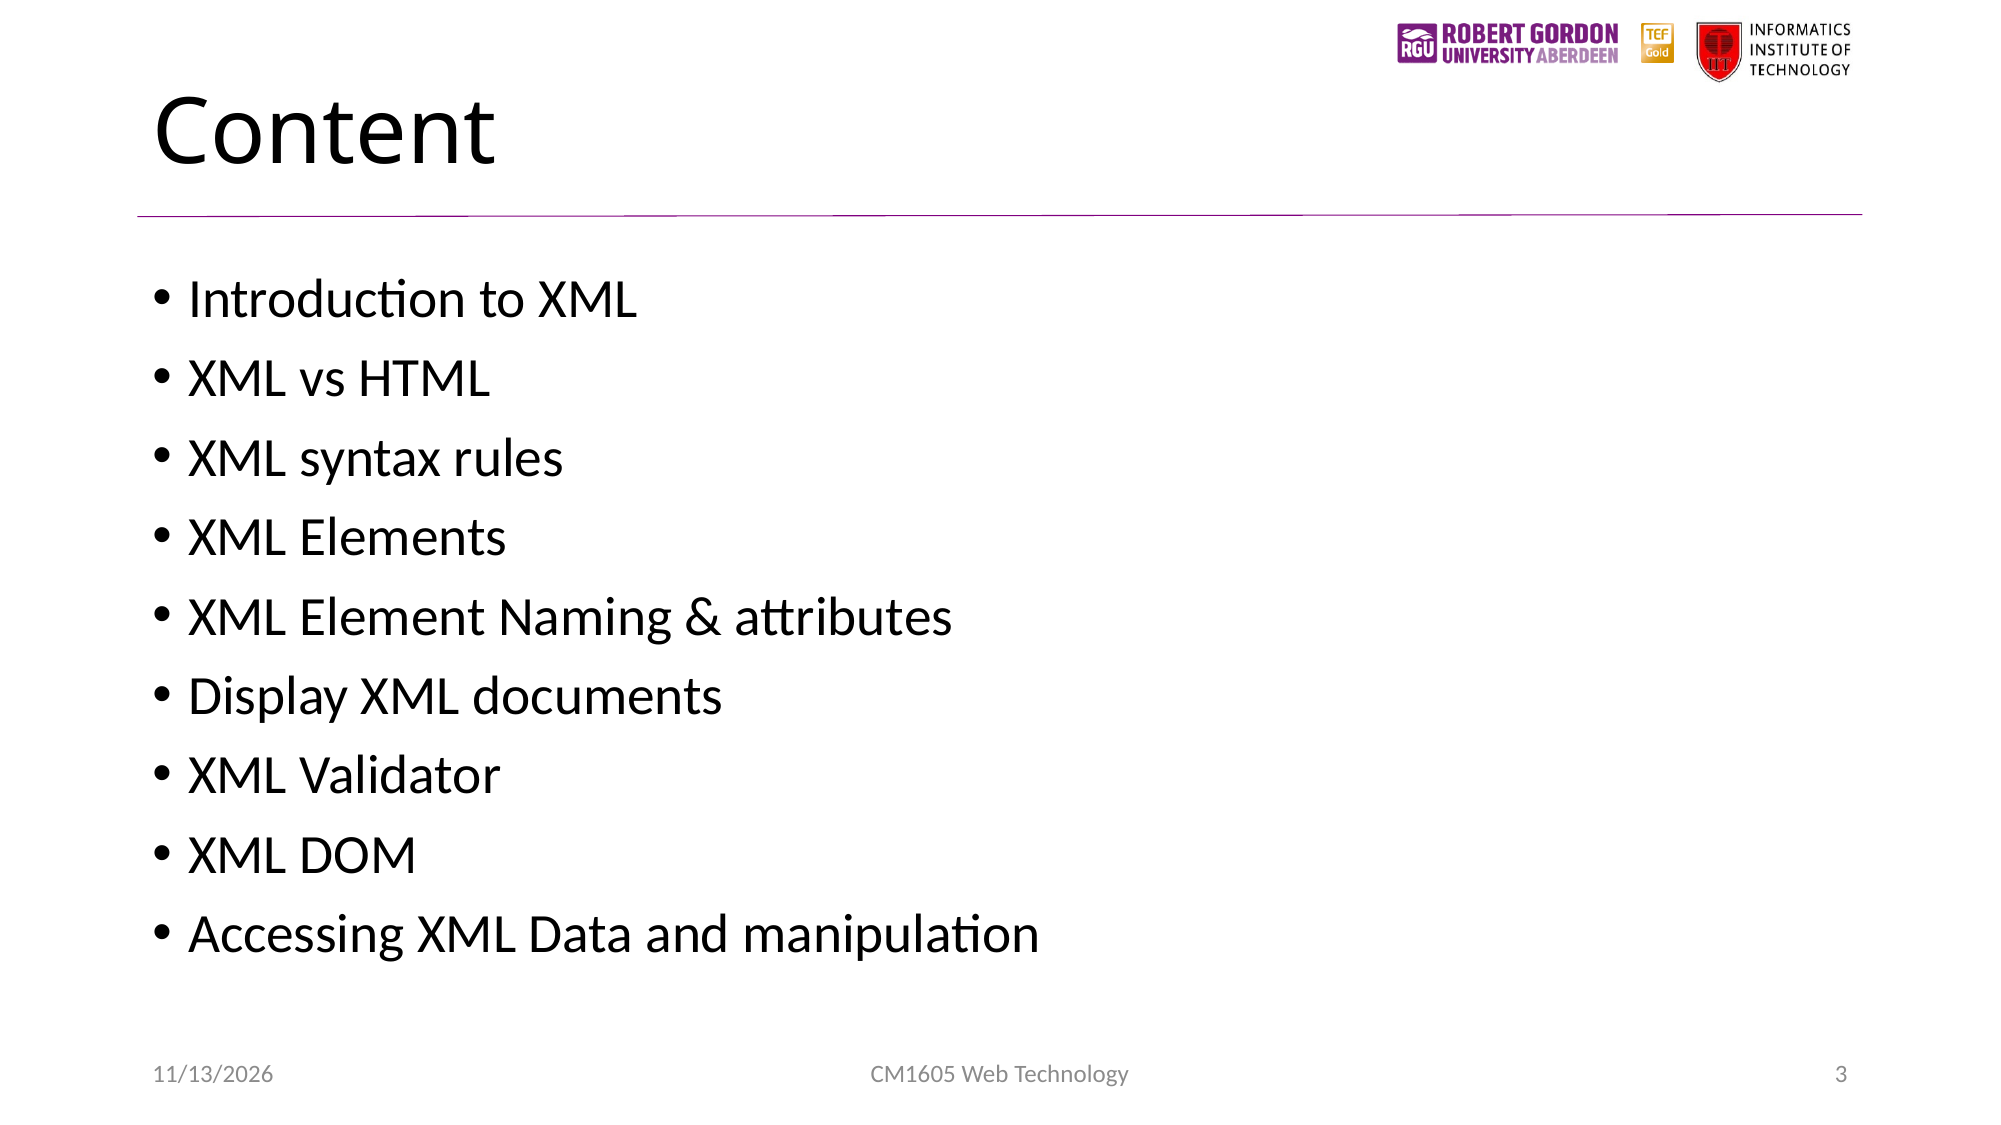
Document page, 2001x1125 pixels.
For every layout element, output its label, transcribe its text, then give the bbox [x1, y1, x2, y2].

list Introduction to XML XML vs HTML XML syntax rules XML Elements XML Element Naming & attributes Display XML documents XML Validator XML DOM Accessing XML Data and manipulation [137, 261, 1863, 976]
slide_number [137, 1042, 588, 1103]
footer CM1605 Web Technology [662, 1042, 1338, 1103]
picture [1388, 5, 1863, 52]
slide_number 3 [1412, 1042, 1863, 1103]
title Content [137, 52, 1863, 215]
